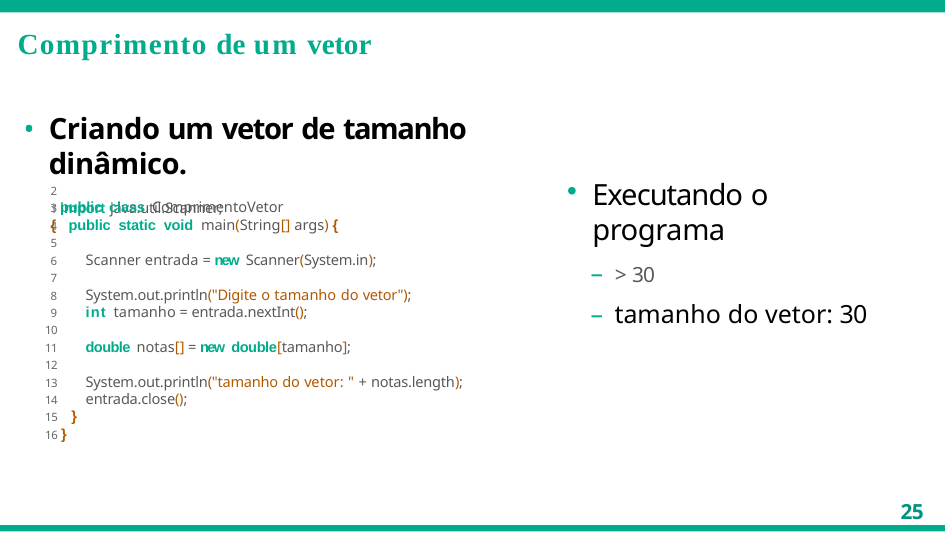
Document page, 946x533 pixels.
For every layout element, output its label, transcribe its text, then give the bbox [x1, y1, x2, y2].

title Comprimento de um vetor [15, 22, 515, 115]
text_box 4 public static void main(String[] args) { 5 6 7 8 9 10 11 12 13 14 15 } 16 } [42, 210, 366, 443]
text_box 2 3 public class ComprimentoVetor { [48, 181, 287, 210]
text_box System.out.println("Digite o tamanho do vetor"); int tamanho = entrada.nextInt(); [366, 283, 437, 321]
text_box Criando um vetor de tamanho dinâmico. 1 import java.util.Scanner; [21, 107, 604, 216]
text_box Executando o programa – > 30 – tamanho do vetor: 30 [565, 161, 888, 328]
text_box System.out.println("tamanho do vetor: " + notas.length); entrada.close(); [366, 370, 495, 408]
text_box [0, 525, 894, 532]
slide_number 25 [894, 496, 931, 533]
text_box [931, 525, 945, 532]
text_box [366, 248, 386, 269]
